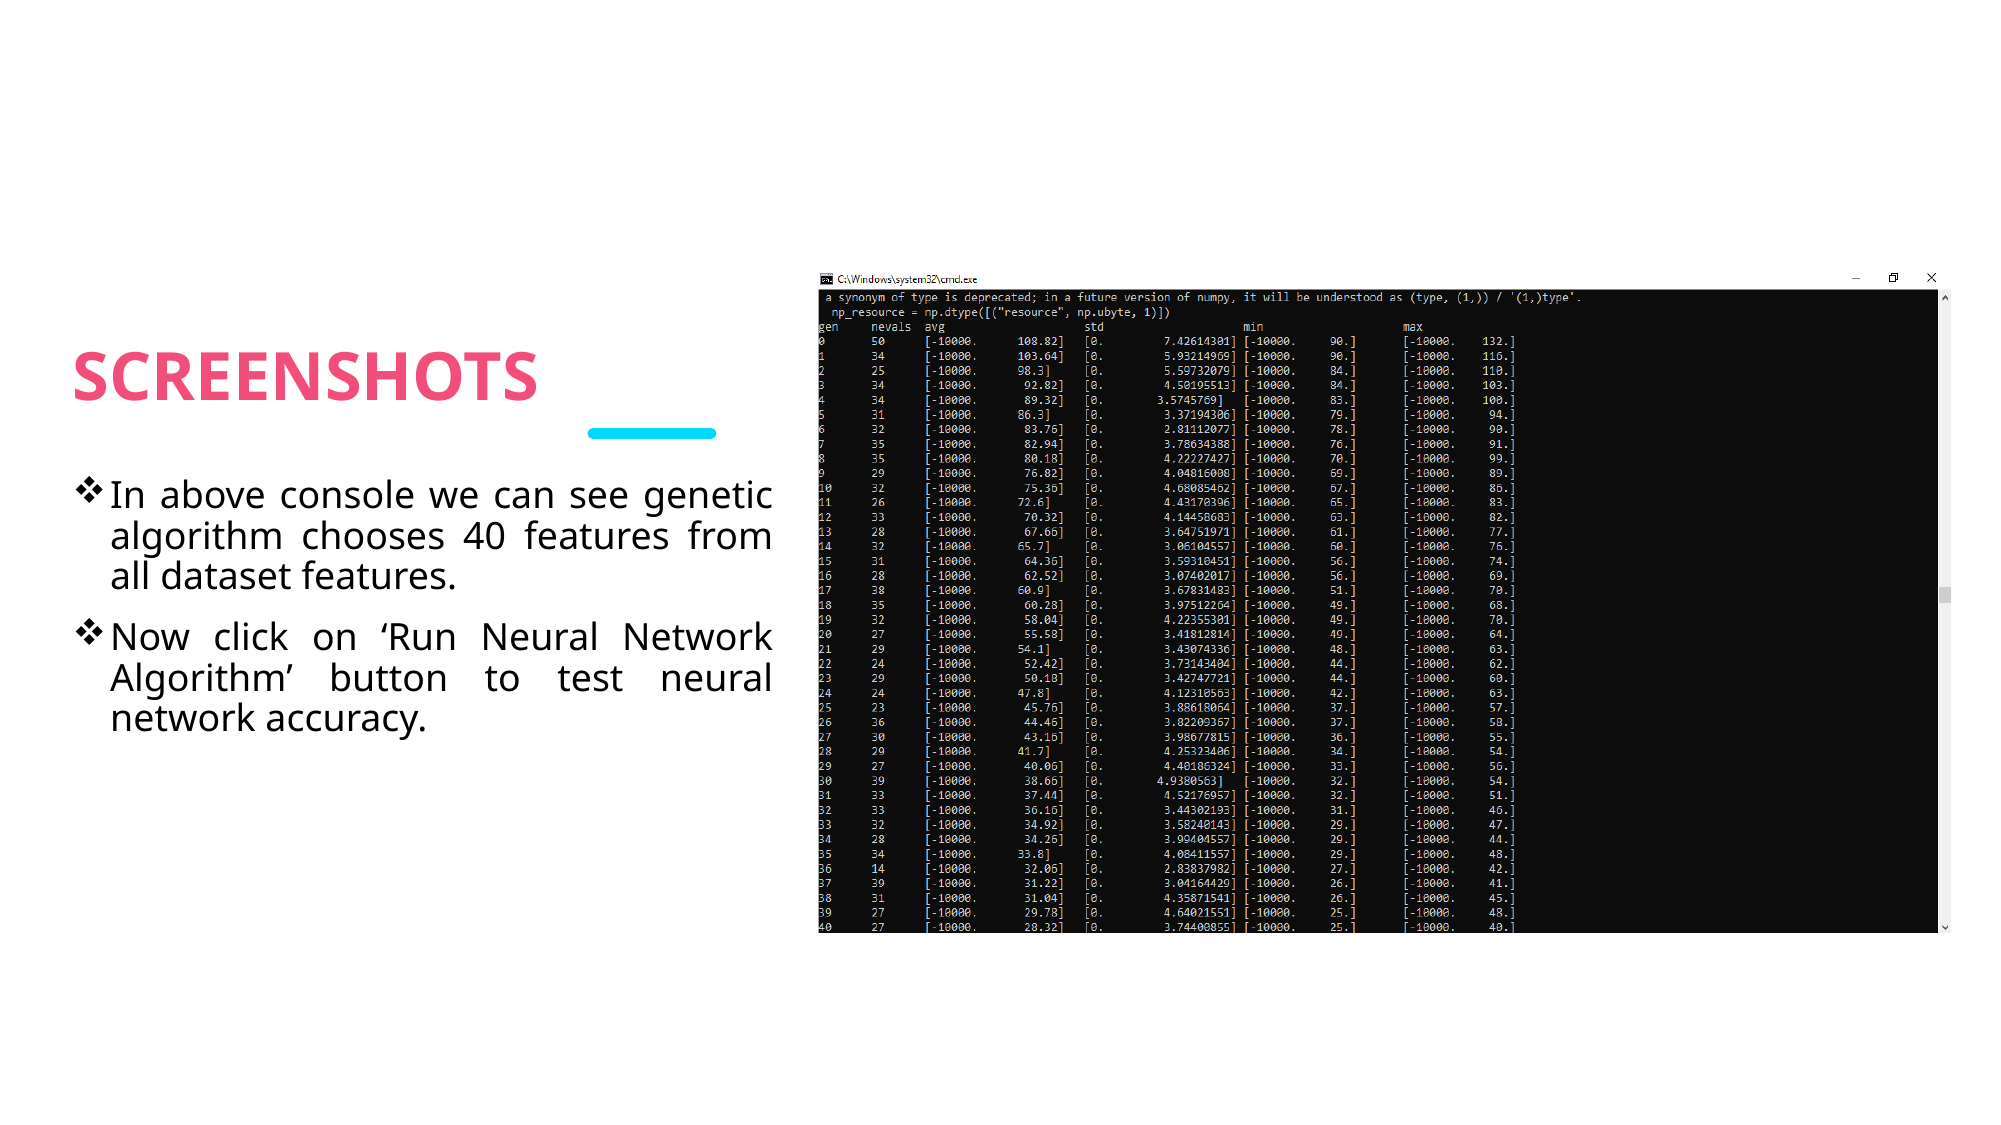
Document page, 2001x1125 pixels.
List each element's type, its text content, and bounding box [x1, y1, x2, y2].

list In above console we can see genetic algorithm chooses 40 features from all dataset features. Now click on ‘Run Neural Network Algorithm’ button to test neural network accuracy. [72, 476, 774, 827]
text_box SCREENSHOTS [72, 343, 723, 476]
picture [818, 268, 1952, 933]
